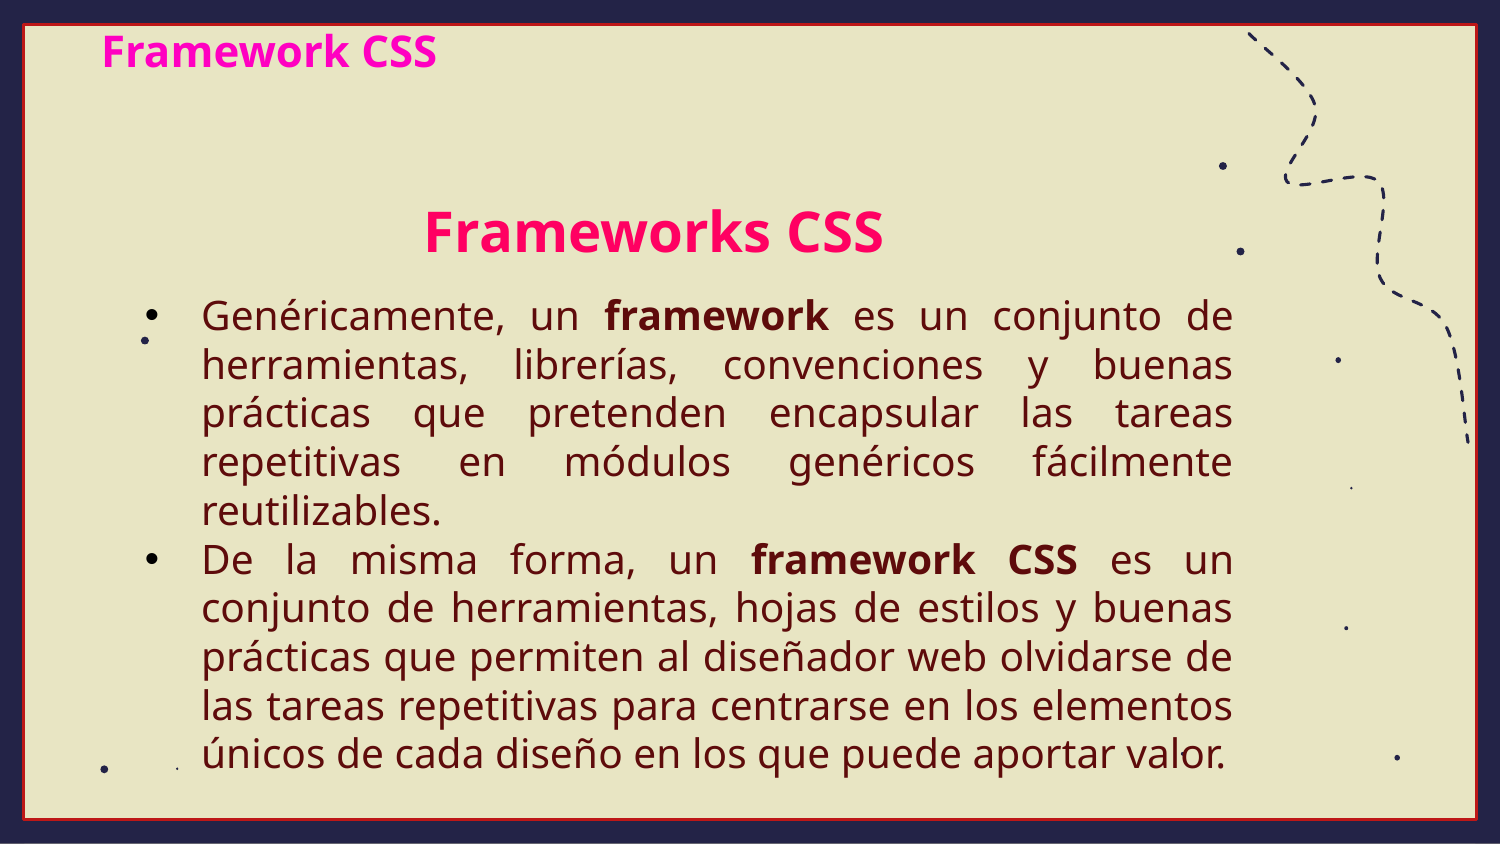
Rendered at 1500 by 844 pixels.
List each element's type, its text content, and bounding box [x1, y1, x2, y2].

text_box Genéricamente, un framework es un conjunto de herramientas, librerías, convenciones y buenas prácticas que pretenden encapsular las tareas repetitivas en módulos genéricos fácilmente reutilizables. De la misma forma, un framework CSS es un conjunto de herramientas, hojas de estilos y buenas prácticas que permiten al diseñador web olvidarse de las tareas repetitivas para centrarse en los elementos únicos de cada diseño en los que puede aportar valor. [130, 282, 1249, 785]
text_box Frameworks CSS [130, 188, 1193, 271]
text_box Framework CSS [86, 16, 851, 84]
